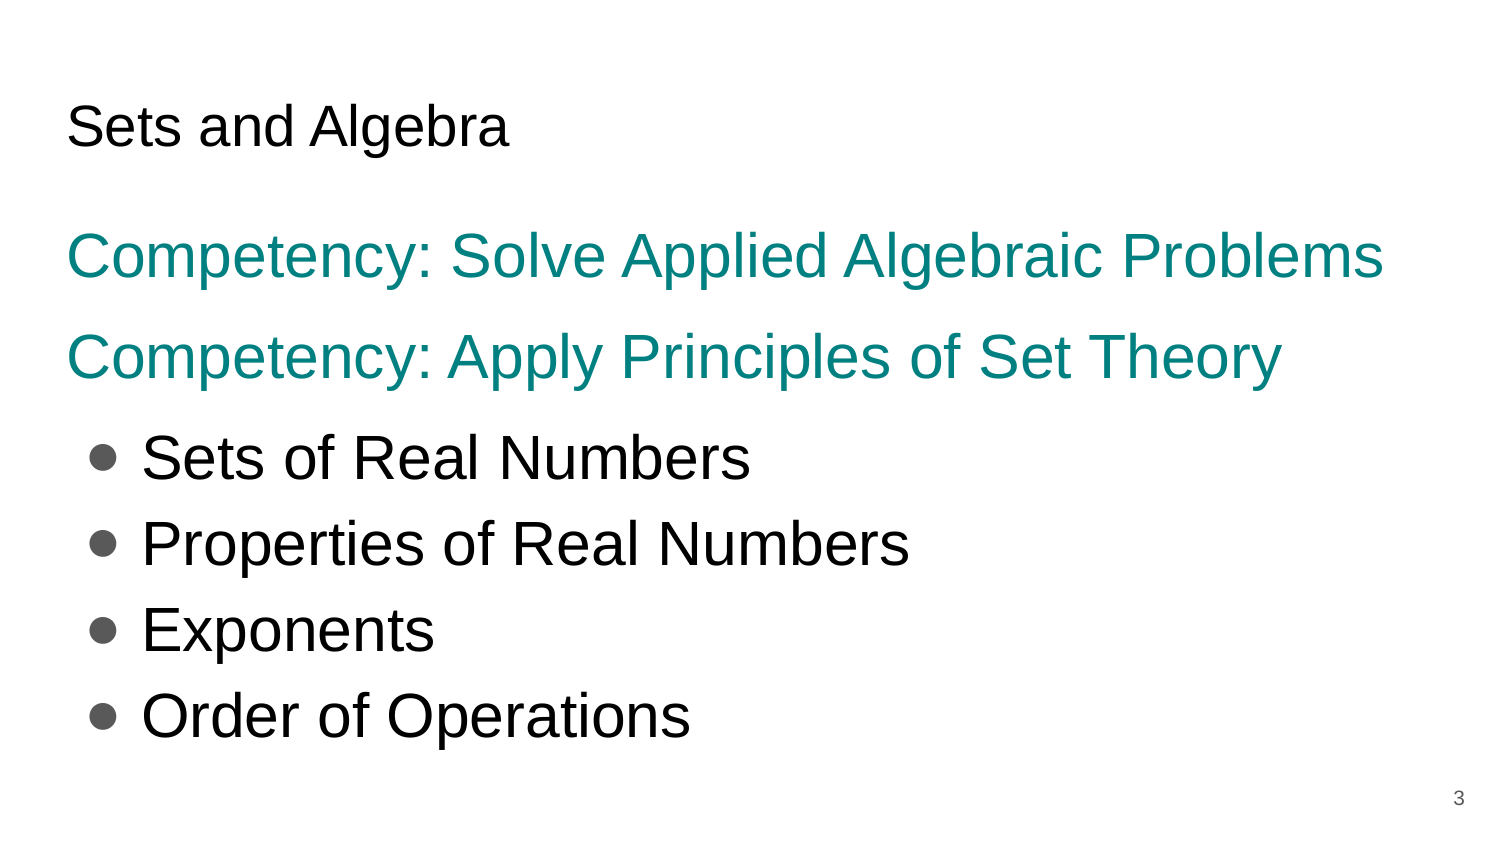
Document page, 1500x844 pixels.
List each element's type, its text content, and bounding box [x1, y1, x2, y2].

list Competency: Solve Applied Algebraic Problems Competency: Apply Principles of Set Theory Sets of Real Numbers Properties of Real Numbers Exponents Order of Operations [51, 189, 1449, 750]
slide_number ‹#› [1389, 764, 1480, 830]
title Sets and Algebra [51, 72, 1449, 167]
